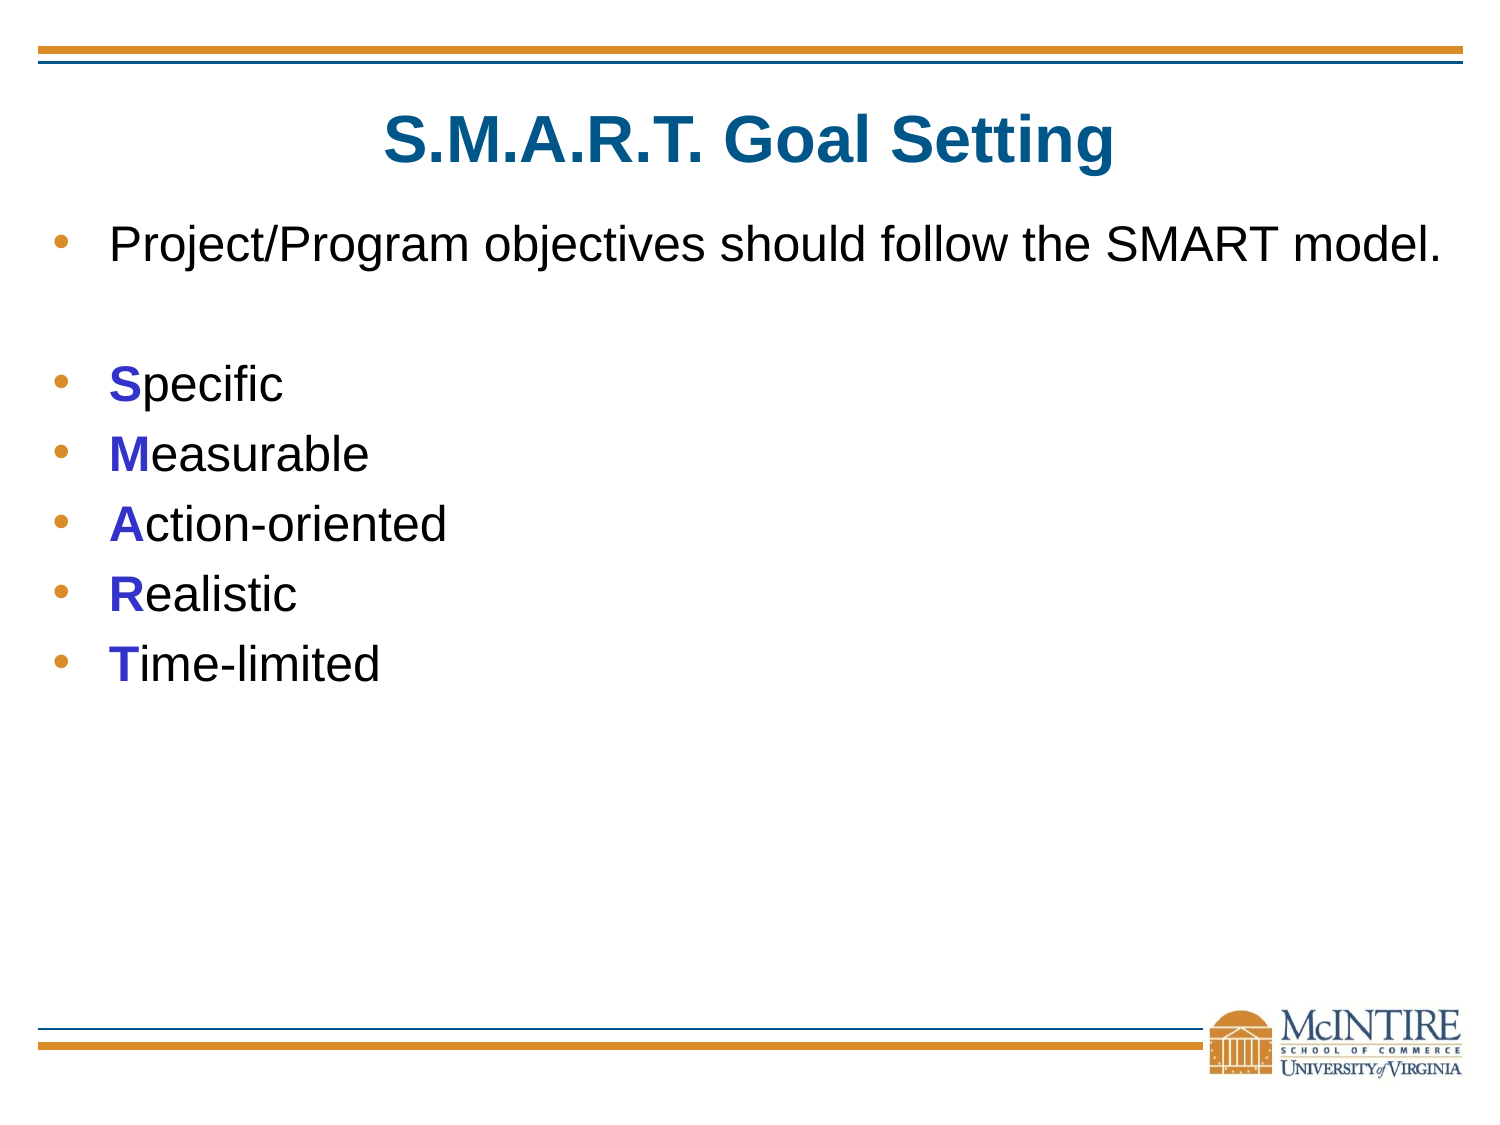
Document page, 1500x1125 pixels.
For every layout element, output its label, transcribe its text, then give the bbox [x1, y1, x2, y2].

picture [1203, 999, 1471, 1088]
title S.M.A.R.T. Goal Setting [37, 79, 1463, 192]
list Project/Program objectives should follow the SMART model. Specific Measurable Action-oriented Realistic Time-limited [37, 204, 1463, 980]
